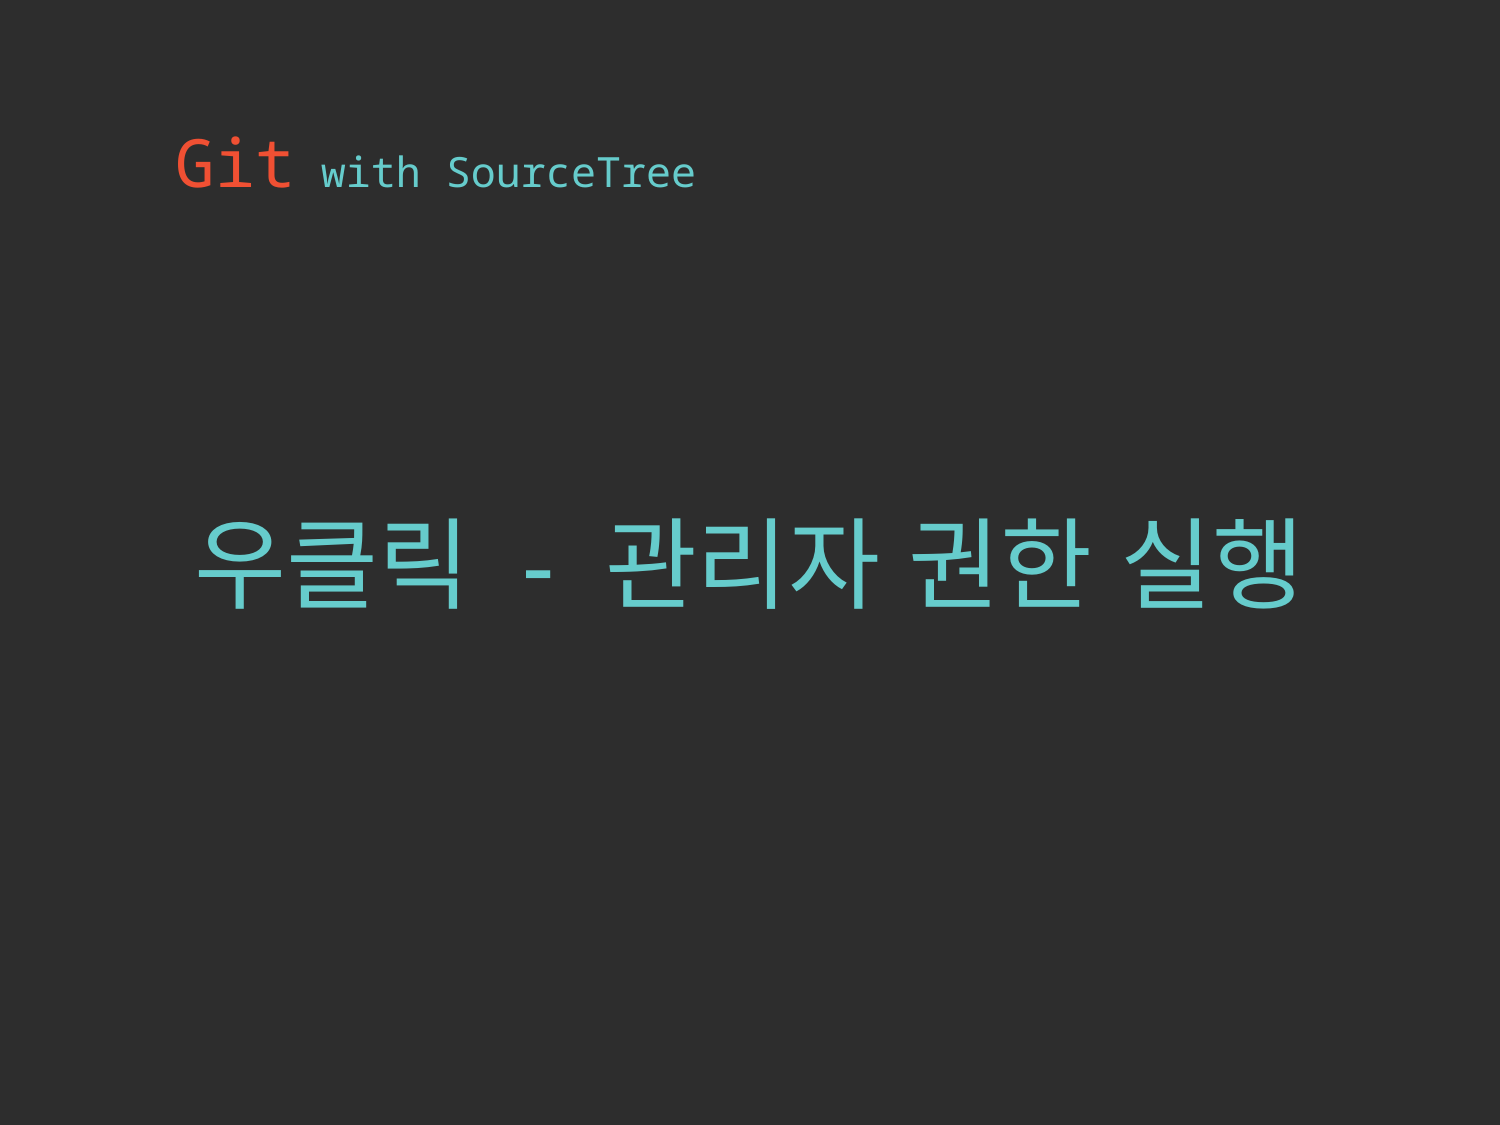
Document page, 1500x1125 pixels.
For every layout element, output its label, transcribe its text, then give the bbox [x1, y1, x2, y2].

text_box Git with SourceTree [161, 113, 1339, 209]
text_box 우클릭 - 관리자 권한 실행 [0, 494, 1500, 629]
